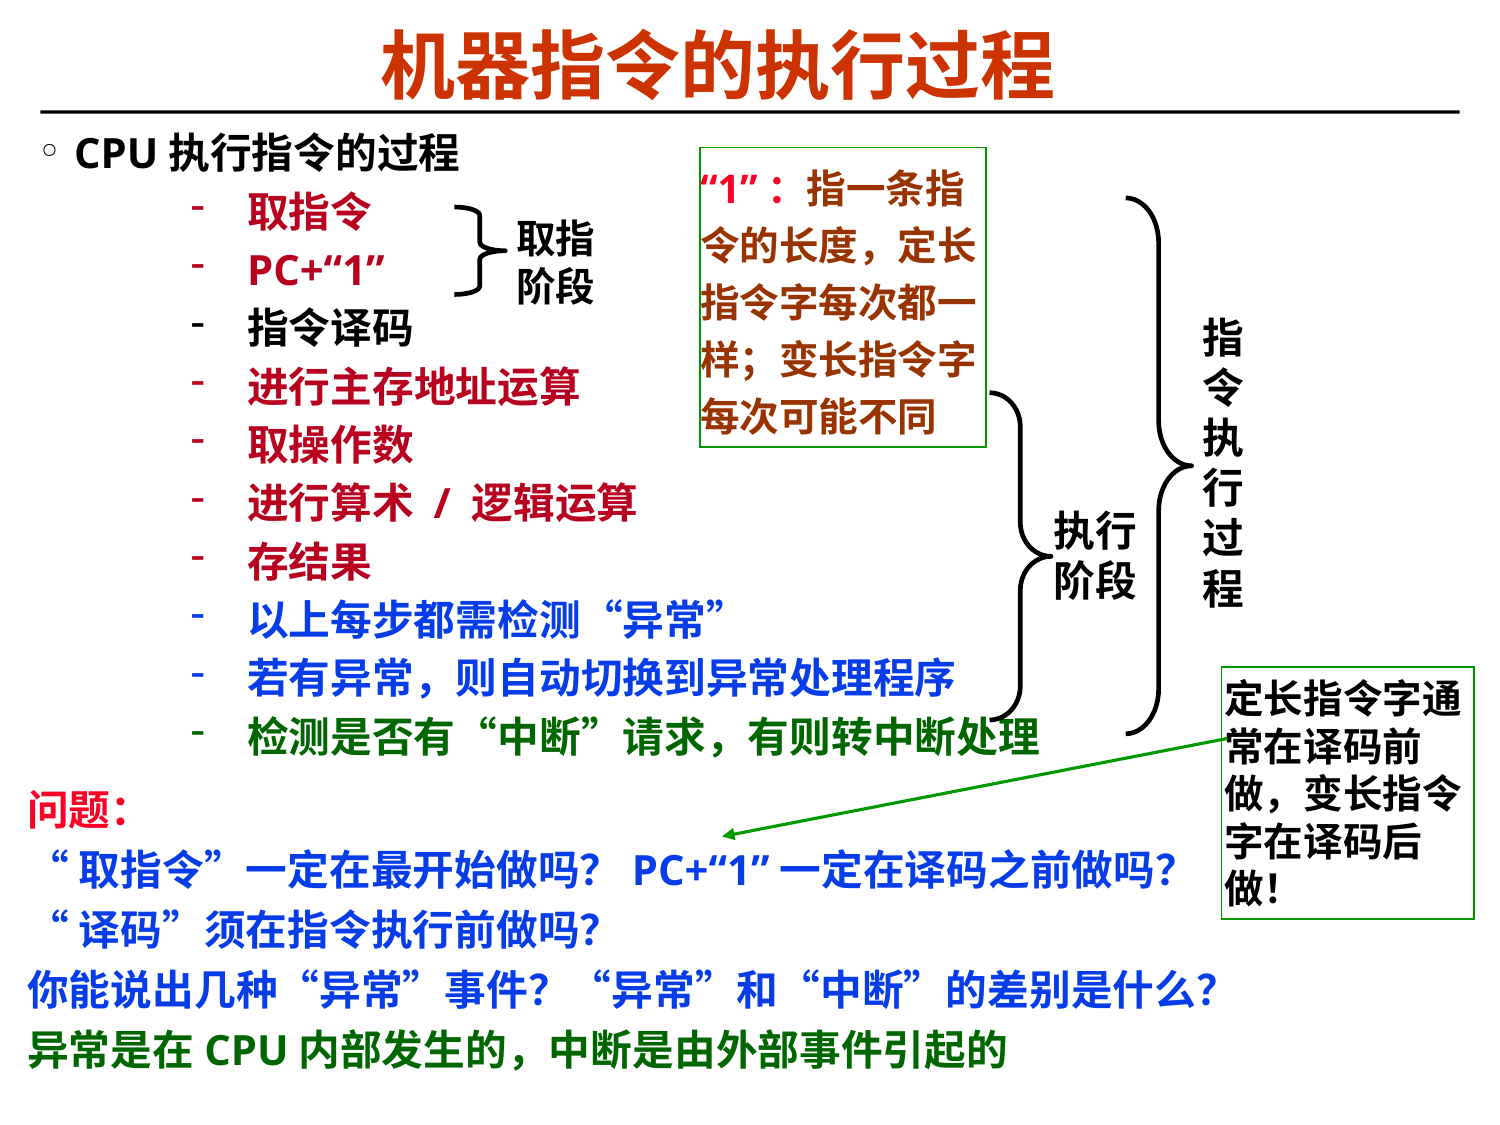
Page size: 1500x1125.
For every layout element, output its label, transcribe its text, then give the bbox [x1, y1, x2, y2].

text_box [1125, 197, 1187, 666]
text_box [989, 392, 1157, 666]
text_box 问题： “取指令”一定在最开始做吗？PC+“1”一定在译码之前做吗？ “译码”须在指令执行前做吗？ 你能说出几种“异常”事件？“异常”和“中断”的差别是什么？ 异常是在CPU内部发生的，中断是由外部事件引起的 [12, 766, 1280, 1082]
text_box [722, 666, 1475, 874]
title 机器指令的执行过程 [74, 26, 1379, 113]
list CPU执行指令的过程 取指令 PC+“1” 指令译码 进行主存地址运算 取操作数 进行算术 / 逻辑运算 存结果 以上每步都需检测“异常” 若有异常，则自动切换到异常处理程序 检测是否有“中断”请求，有则转中断处理 [30, 122, 1375, 766]
text_box 指令执行过程 [1187, 304, 1254, 620]
text_box “1”：指一条指令的长度，定长指令字每次都一样；变长指令字每次可能不同 [700, 147, 987, 447]
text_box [454, 207, 616, 317]
